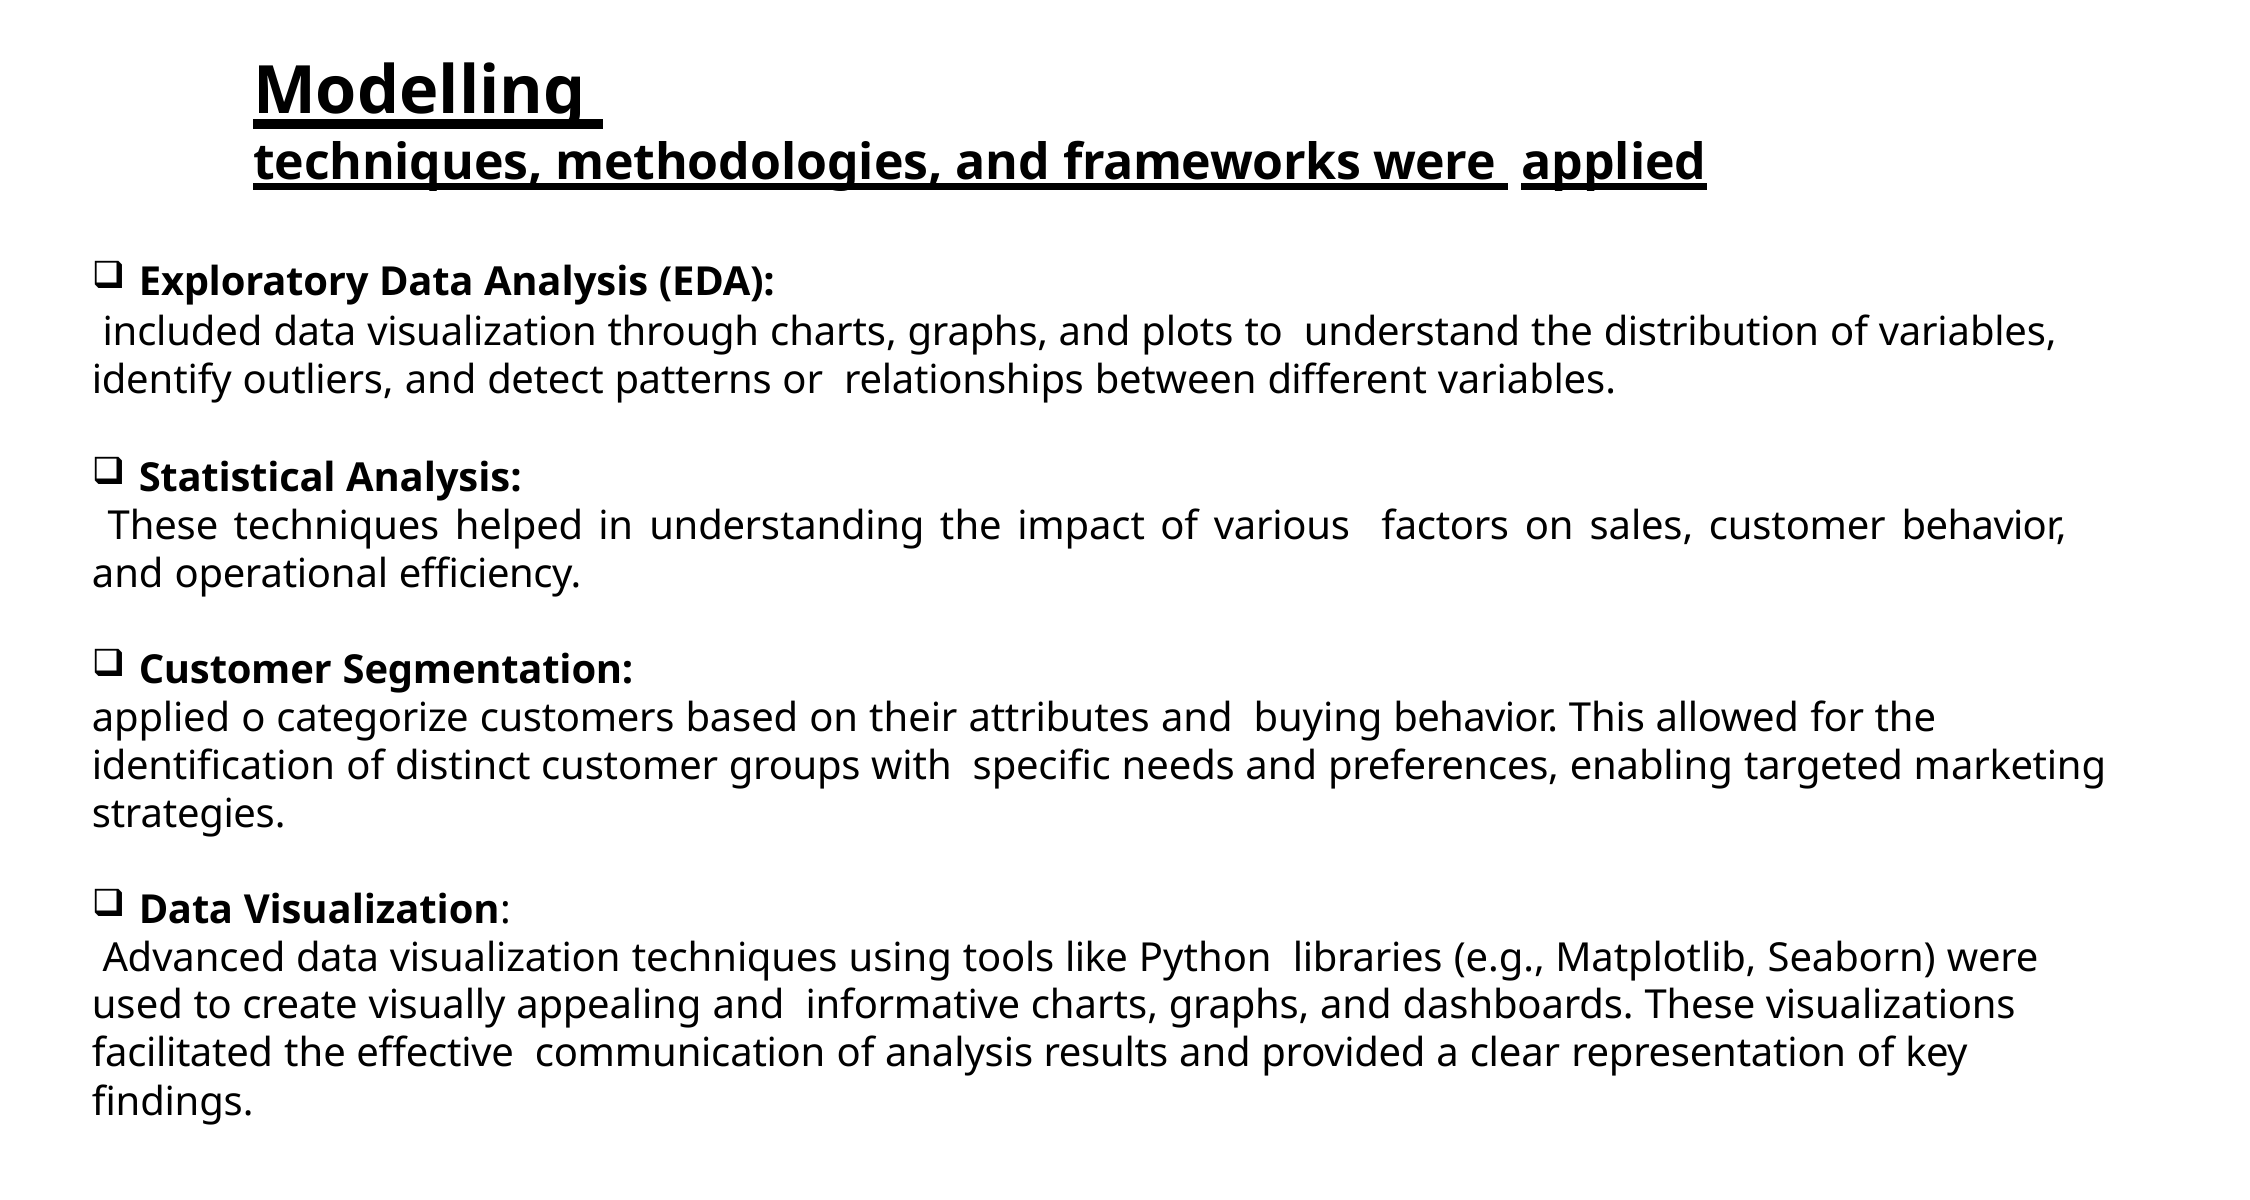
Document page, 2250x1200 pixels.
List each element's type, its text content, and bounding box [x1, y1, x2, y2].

text_box Exploratory Data Analysis (EDA): included data visualization through charts, graphs, and plots to understand the distribution of variables, identify outliers, and detect patterns or relationships between different variables. Statistical Analysis: These techniques helped in understanding the impact of various factors on sales, customer behavior, and operational efficiency. Customer Segmentation: applied o categorize customers based on their attributes and buying behavior. This allowed for the identification of distinct customer groups with specific needs and preferences, enabling targeted marketing strategies. Data Visualization: Advanced data visualization techniques using tools like Python libraries (e.g., Matplotlib, Seaborn) were used to create visually appealing and informative charts, graphs, and dashboards. These visualizations facilitated the effective communication of analysis results and provided a clear representation of key findings. [89, 253, 2186, 1200]
title Modelling techniques, methodologies, and frameworks were applied [250, 44, 2149, 248]
